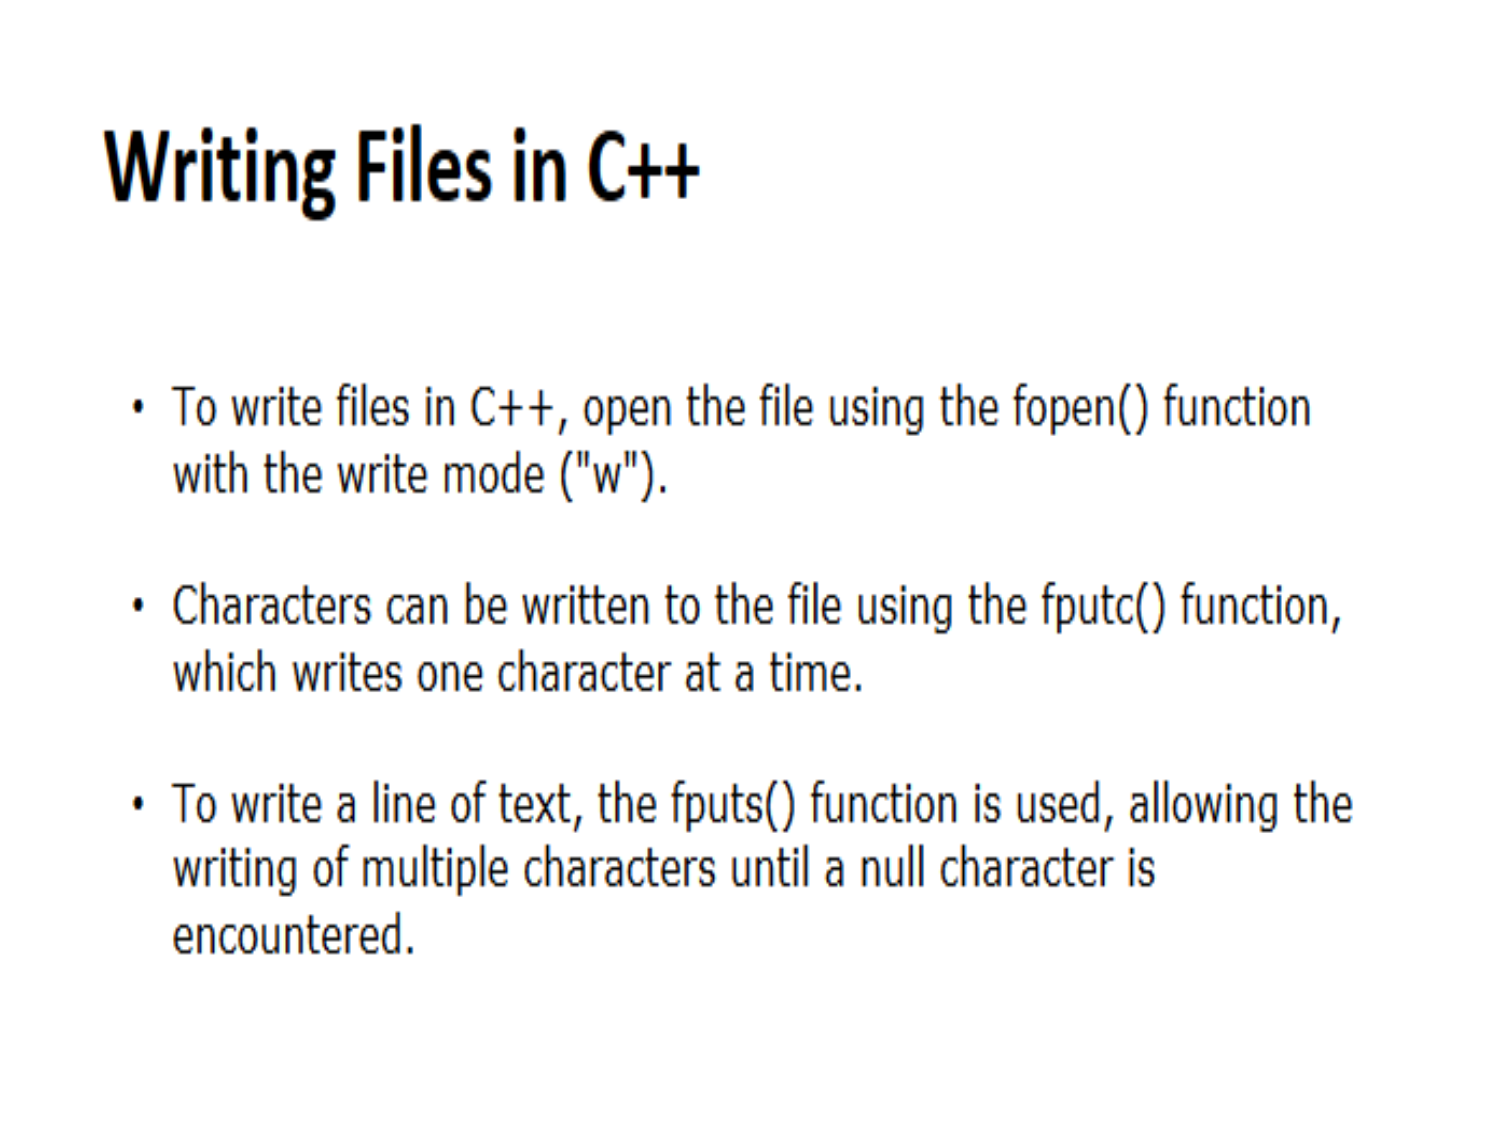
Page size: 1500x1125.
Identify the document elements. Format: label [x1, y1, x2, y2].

picture [74, 87, 1451, 1026]
